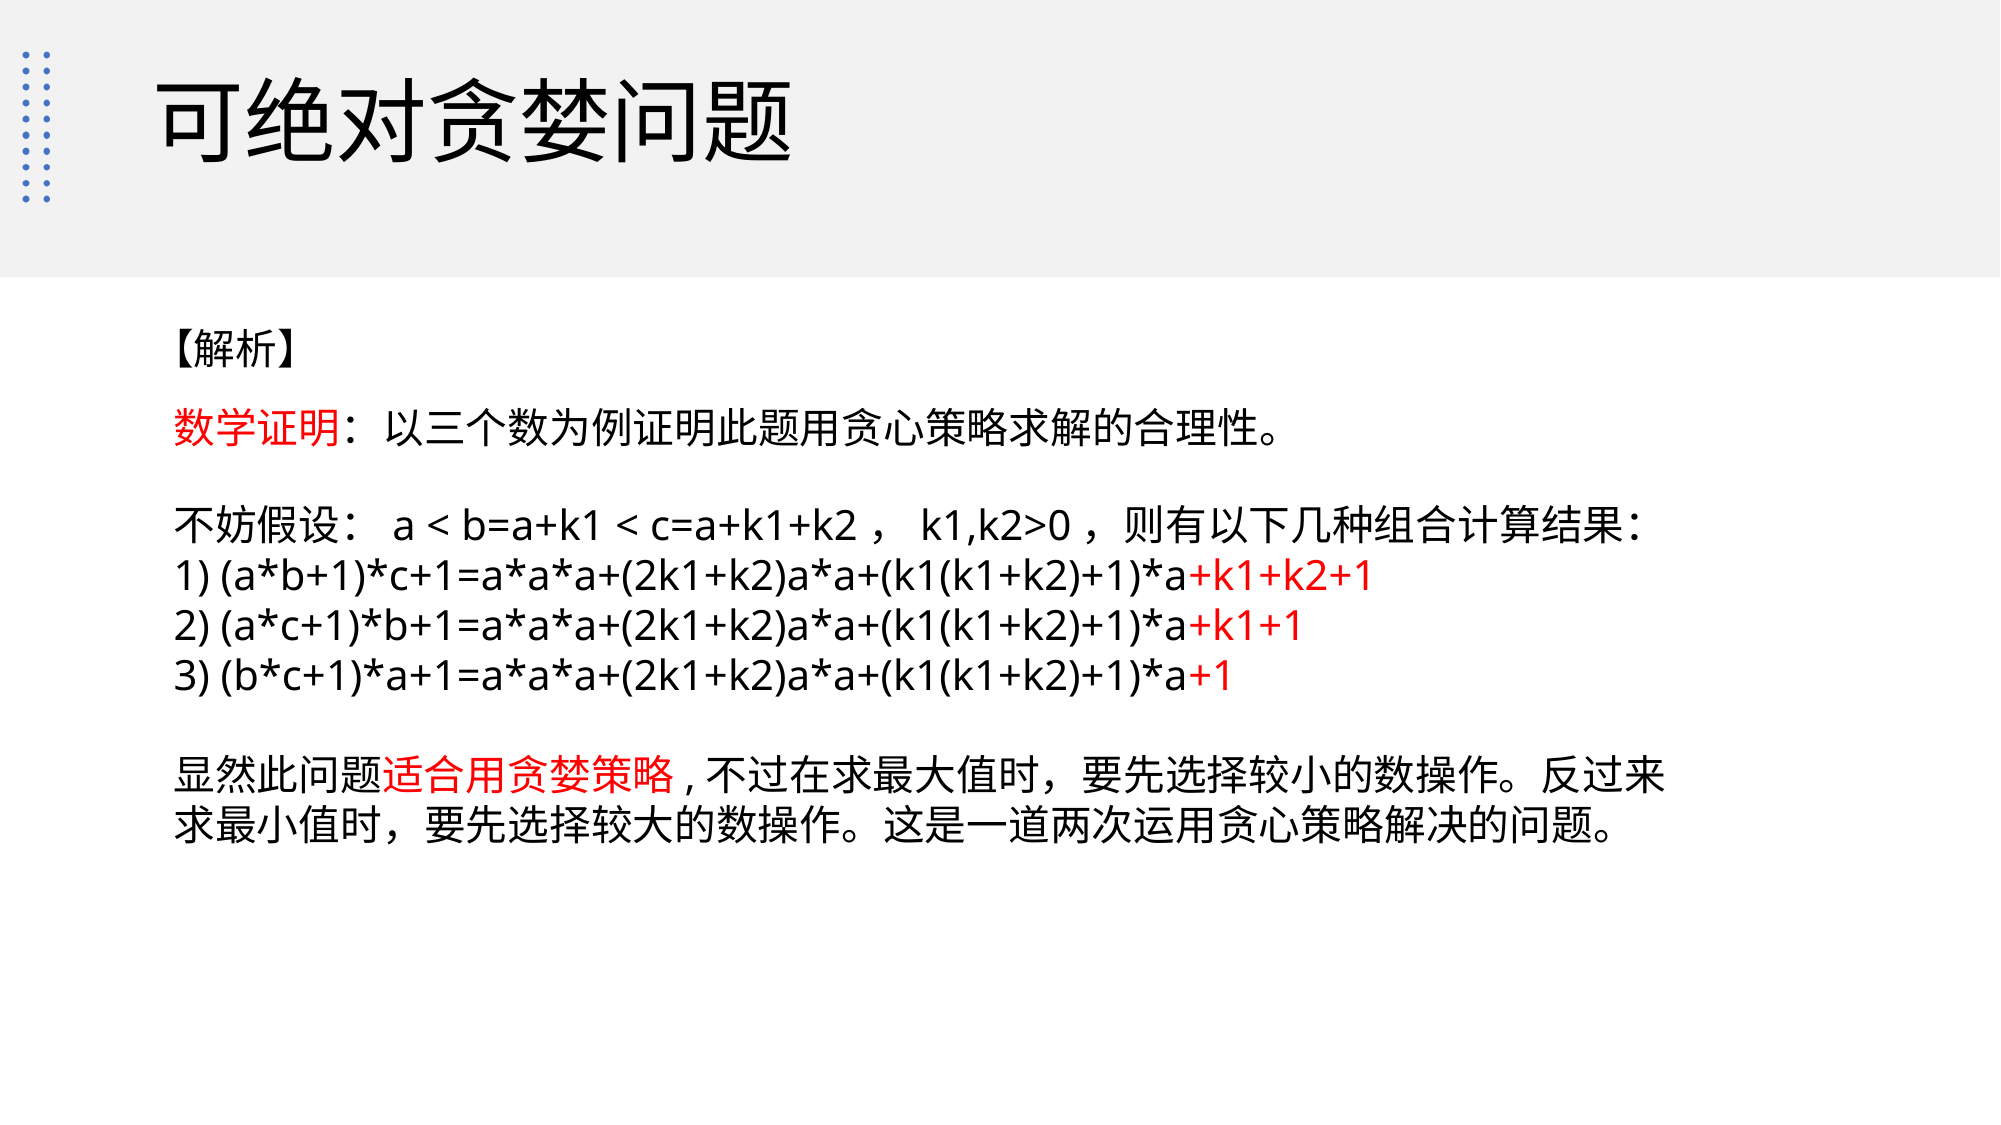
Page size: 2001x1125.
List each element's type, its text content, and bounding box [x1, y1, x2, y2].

title 可绝对贪婪问题 [137, 17, 1863, 235]
text_box 【解析】 [137, 315, 1730, 381]
text_box 数学证明：以三个数为例证明此题用贪心策略求解的合理性。 [158, 394, 1699, 459]
picture [17, 43, 56, 209]
text_box 不妨假设：a < b=a+k1 < c=a+k1+k2，k1,k2>0，则有以下几种组合计算结果： 1) (a*b+1)*c+1=a*a*a+(2k1+k2)a*a+(k1(k1+k2)+1)*a+k1+k2+1 2) (a*c+1)*b+1=a*a*a+(2k1+k2)a*a+(k1(k1+k2)+1)*a+k1+1 3) (b*c+1)*a+1=a*a*a+(2k1+k2)a*a+(k1(k1+k2)+1)*a+1 显然此问题适合用贪婪策略,不过在求最大值时，要先选择较小的数操作。反过来求最小值时，要先选择较大的数操作。这是一道两次运用贪心策略解决的问题。 [158, 491, 1699, 856]
